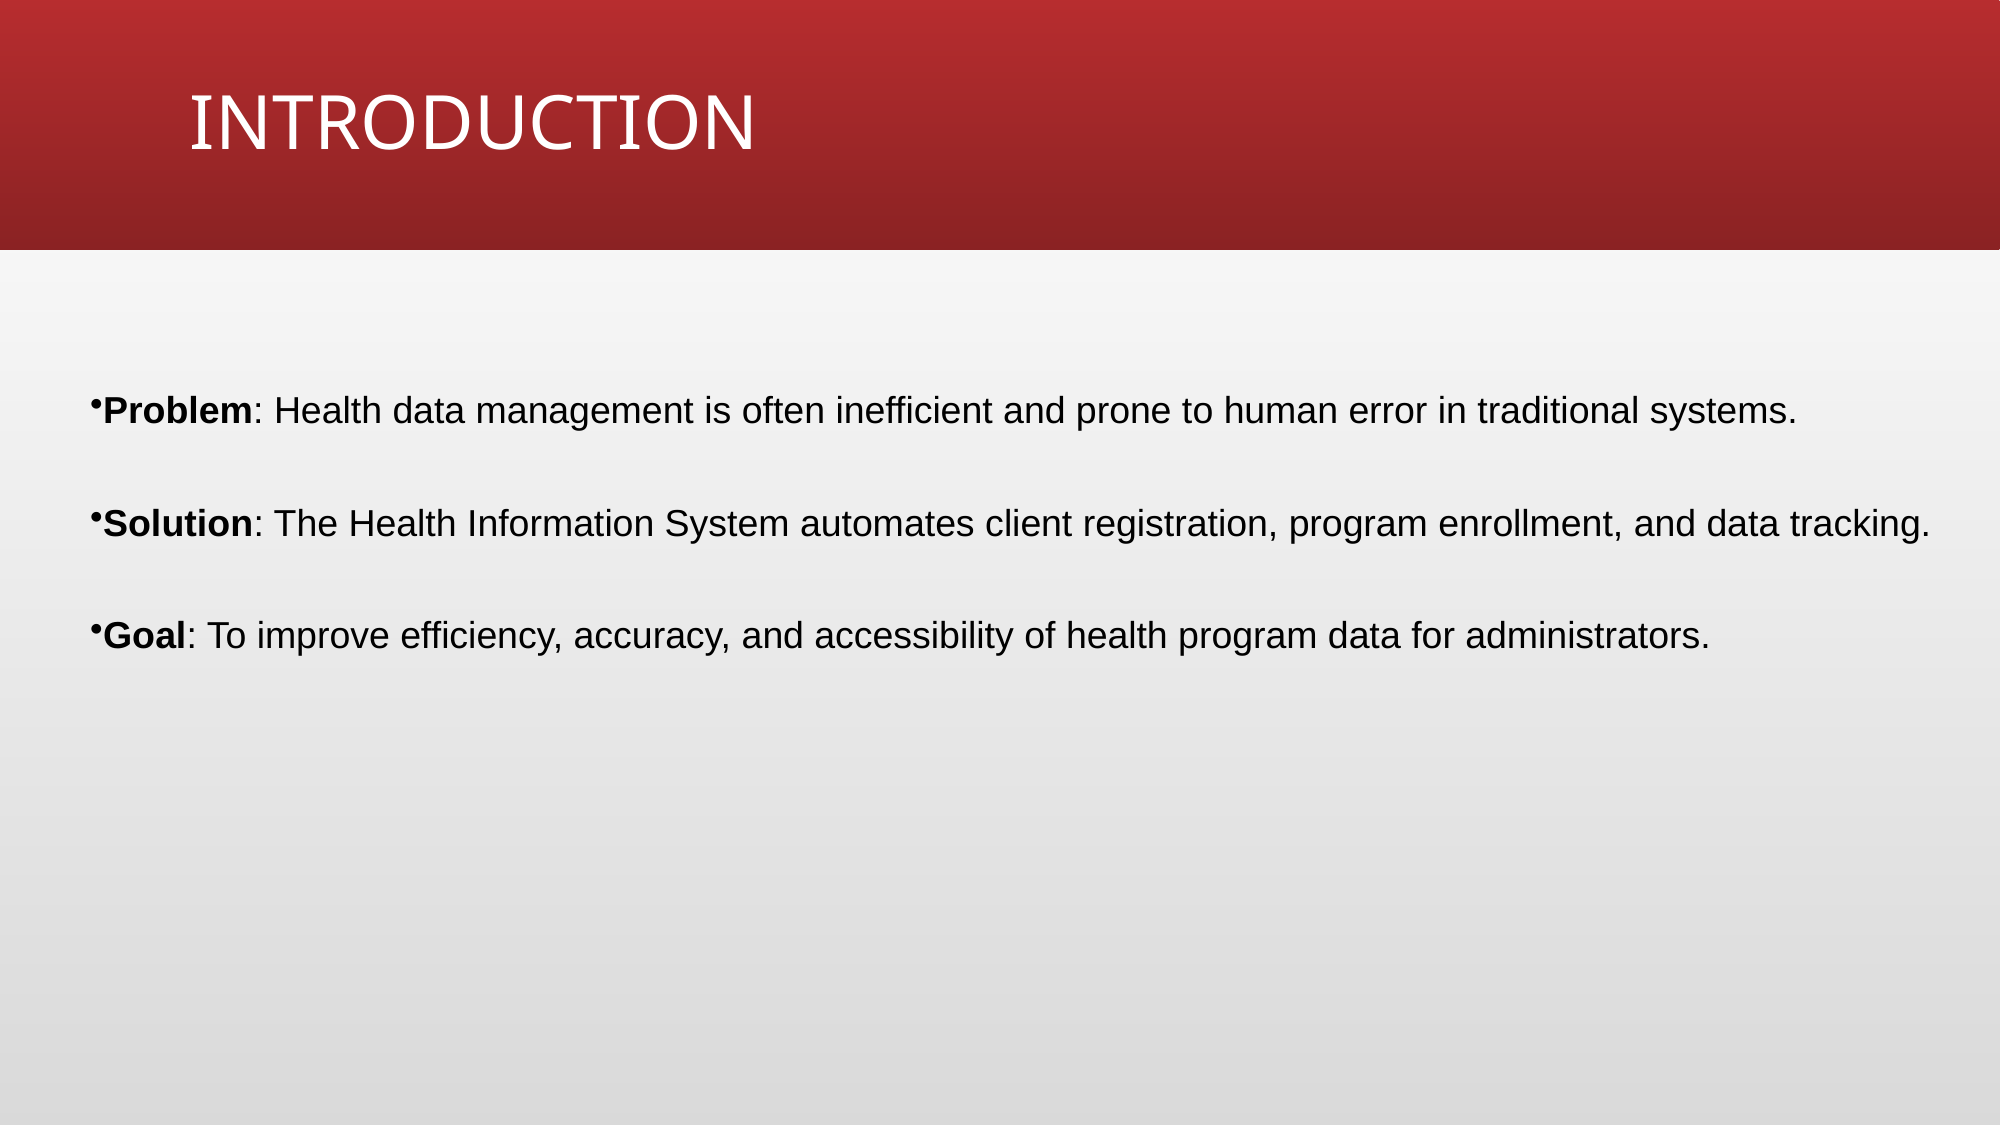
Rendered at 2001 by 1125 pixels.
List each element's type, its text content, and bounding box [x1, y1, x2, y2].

list Problem: Health data management is often inefficient and prone to human error in traditional systems. Solution: The Health Information System automates client registration, program enrollment, and data tracking. Goal: To improve efficiency, accuracy, and accessibility of health program data for administrators. [75, 161, 1967, 814]
title INTRODUCTION [174, 16, 1825, 161]
